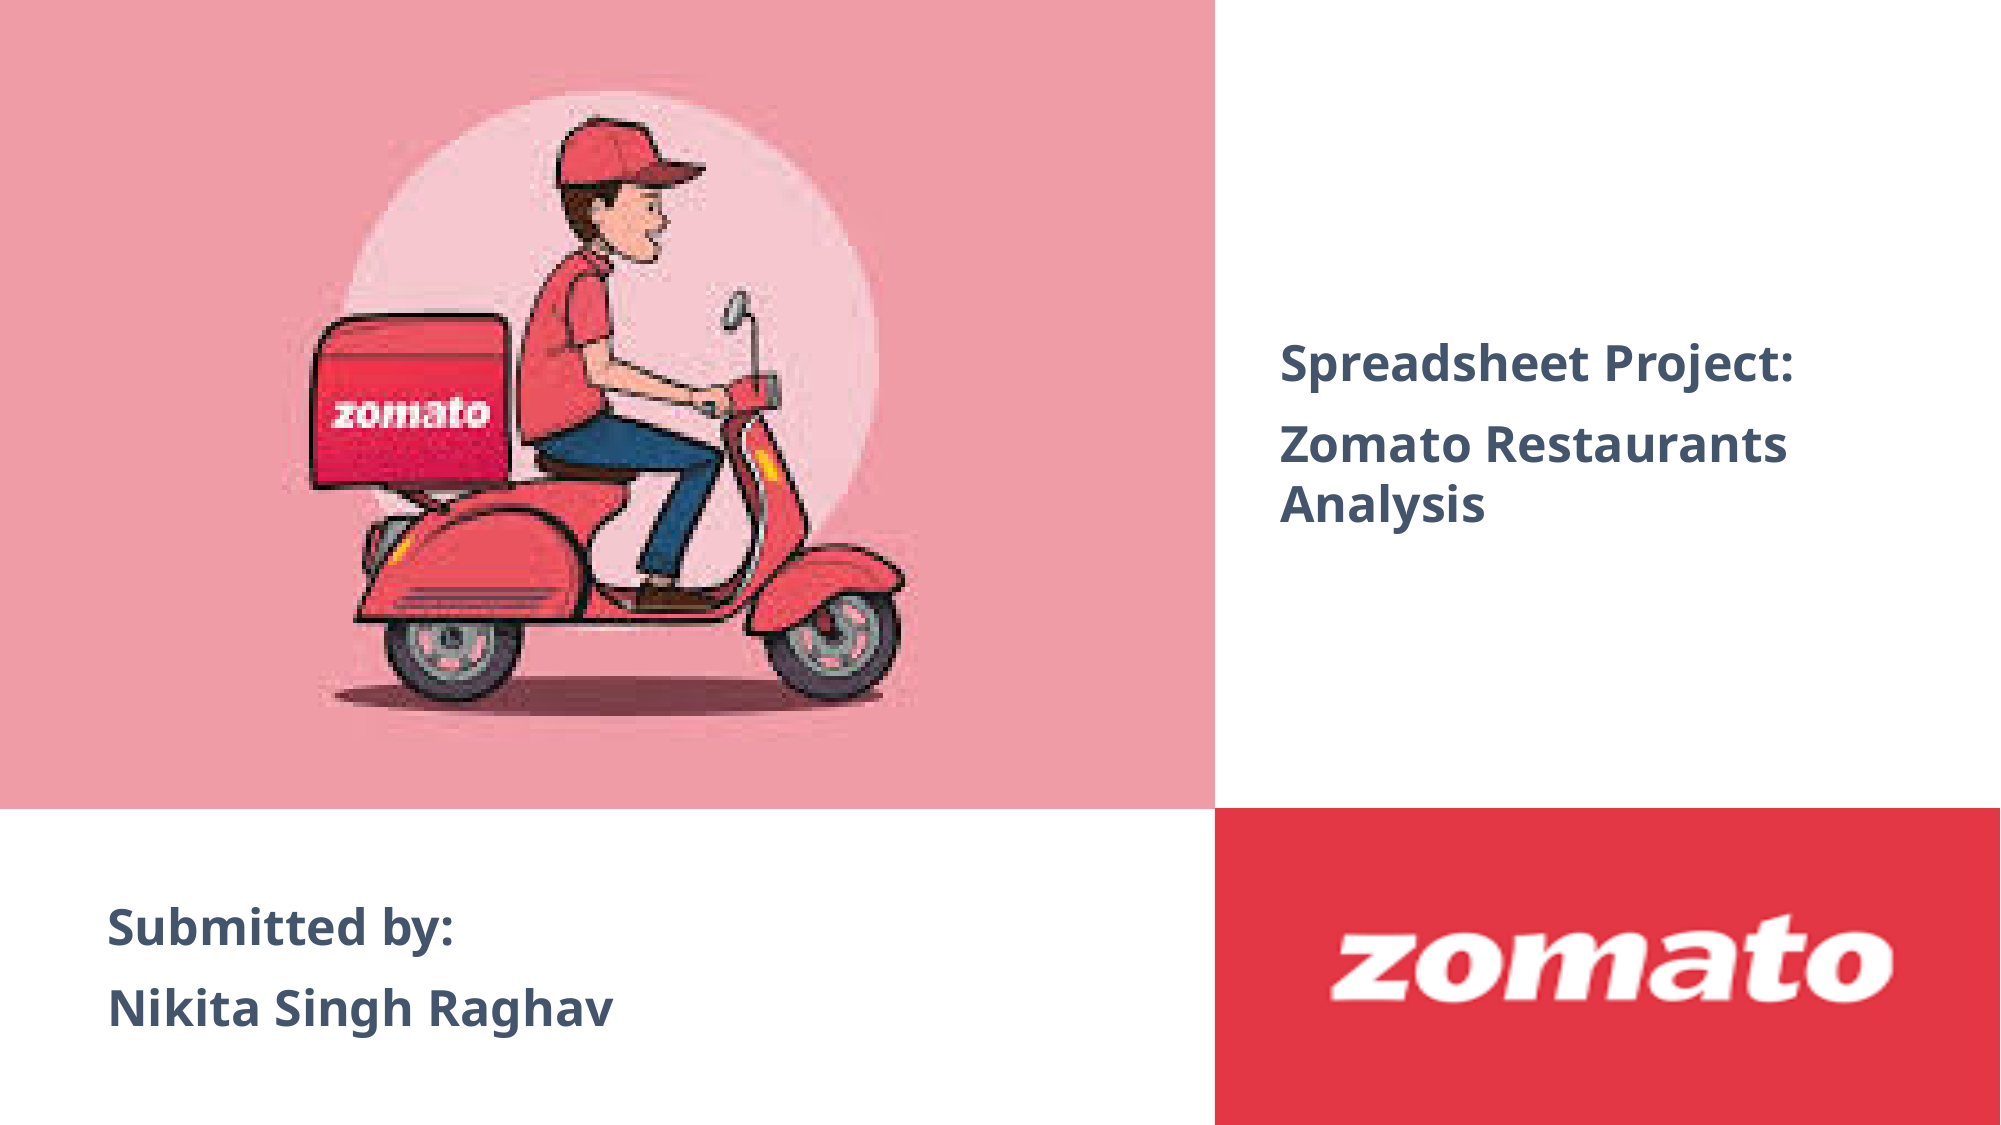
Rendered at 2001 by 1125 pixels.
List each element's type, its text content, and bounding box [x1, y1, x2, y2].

picture [0, 0, 2000, 1125]
text_box Submitted by: Nikita Singh Raghav [92, 880, 828, 1052]
text_box Spreadsheet Project: Zomato Restaurants Analysis [1264, 316, 2000, 548]
